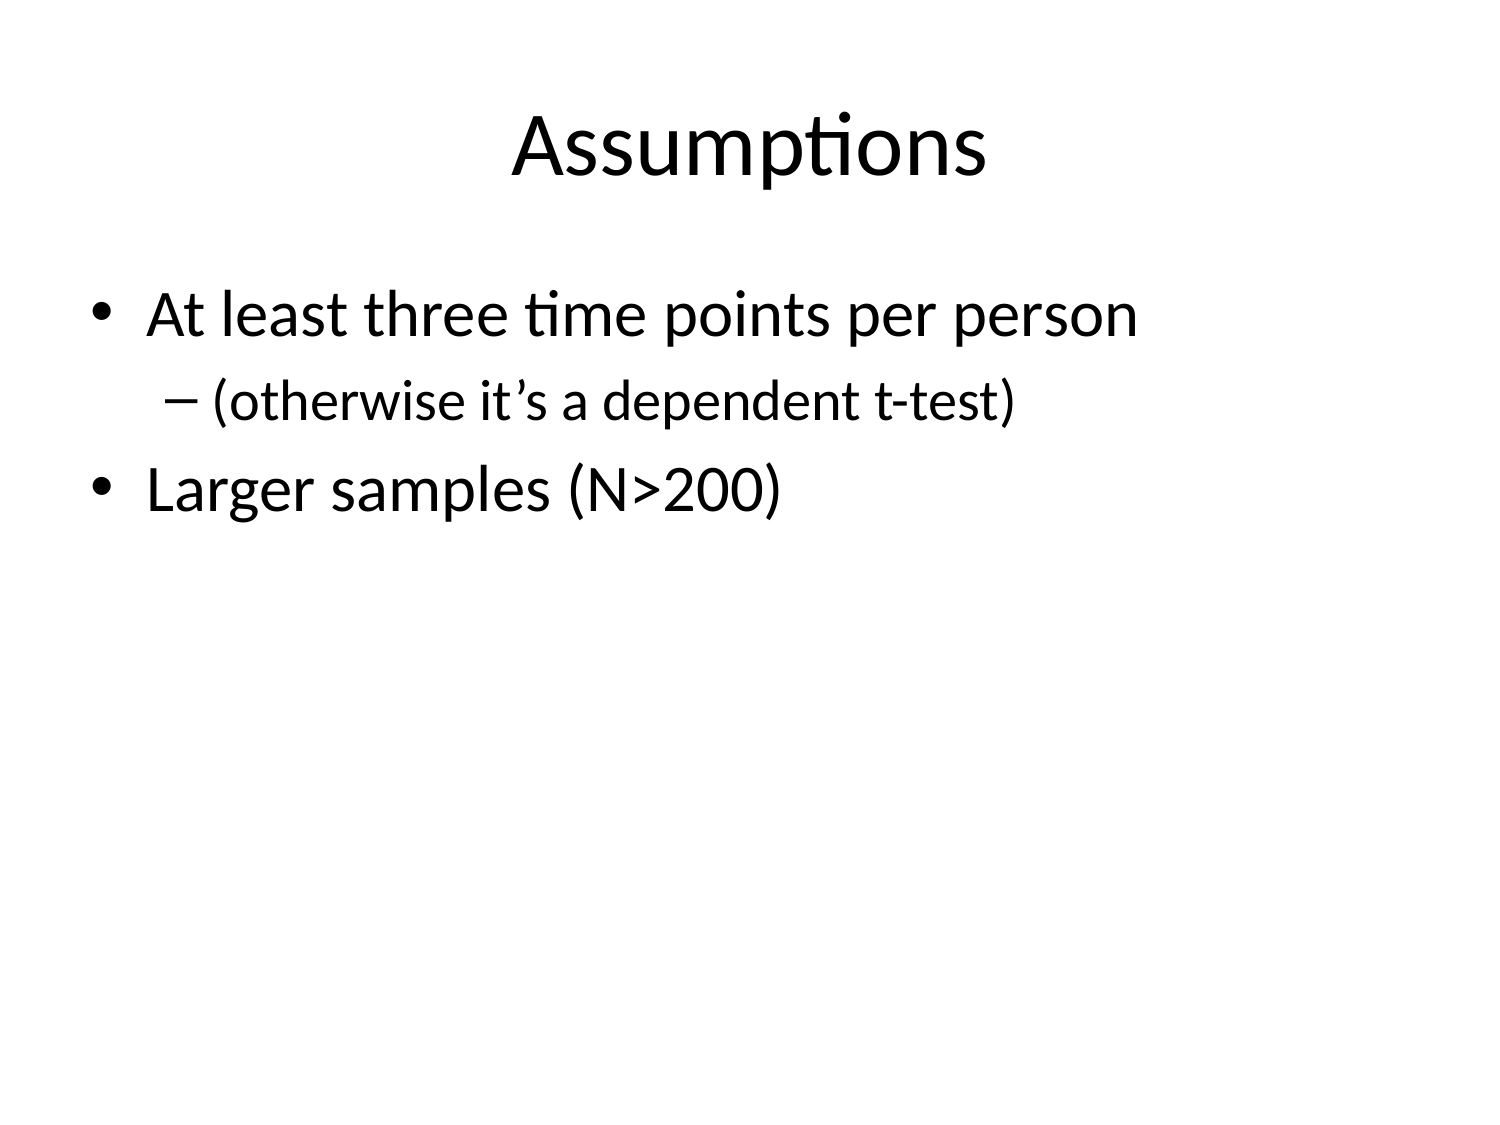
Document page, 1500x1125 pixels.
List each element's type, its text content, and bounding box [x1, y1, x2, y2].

title Assumptions [75, 45, 1425, 233]
list At least three time points per person (otherwise it’s a dependent t-test) Larger samples (N>200) [75, 262, 1425, 1005]
